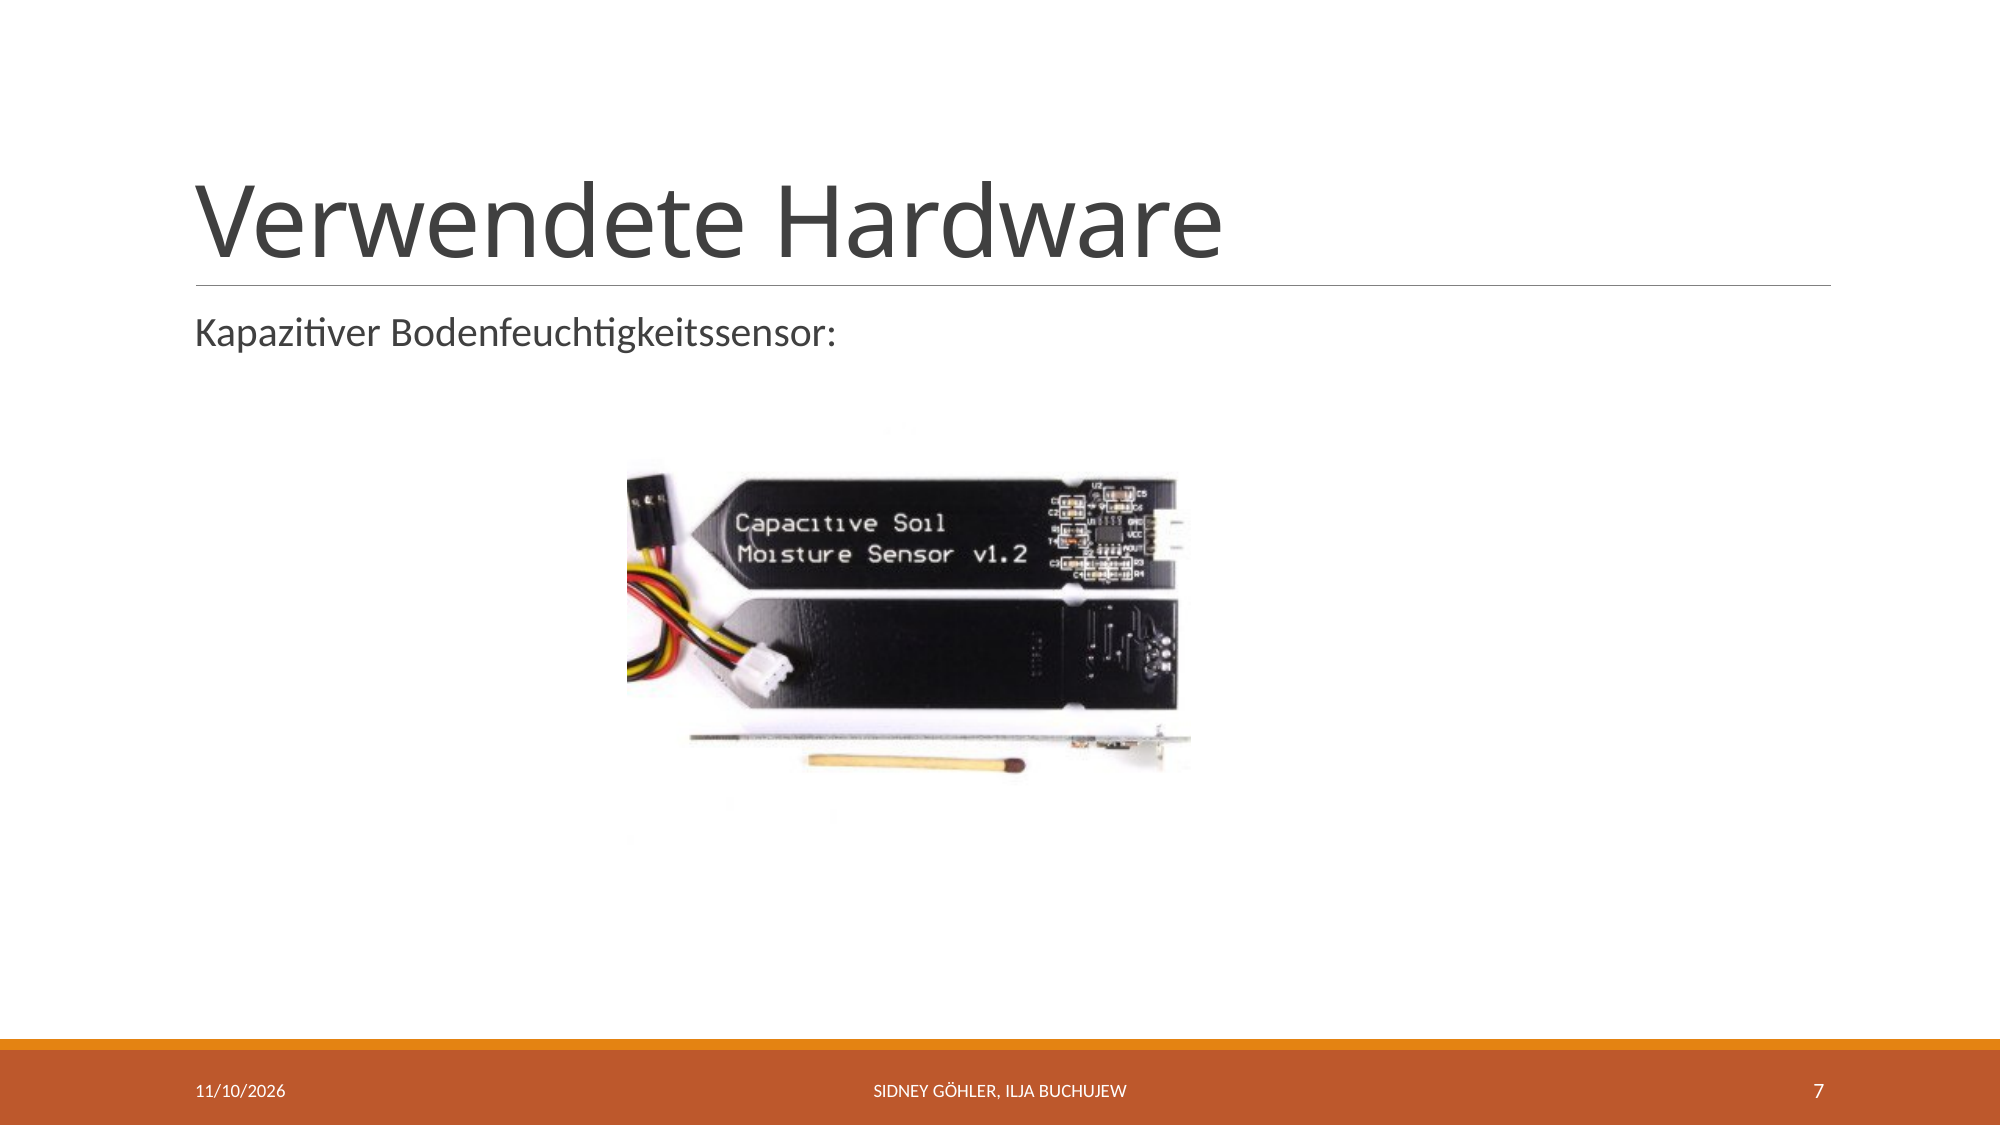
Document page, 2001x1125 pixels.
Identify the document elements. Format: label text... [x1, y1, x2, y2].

footer Sidney Göhler, Ilja Buchujew [604, 1059, 1396, 1120]
title Verwendete Hardware [180, 47, 1830, 285]
list Kapazitiver Bodenfeuchtigkeitssensor: [180, 302, 1830, 963]
picture [627, 422, 1191, 846]
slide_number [180, 1059, 586, 1120]
slide_number 7 [1624, 1059, 1840, 1120]
